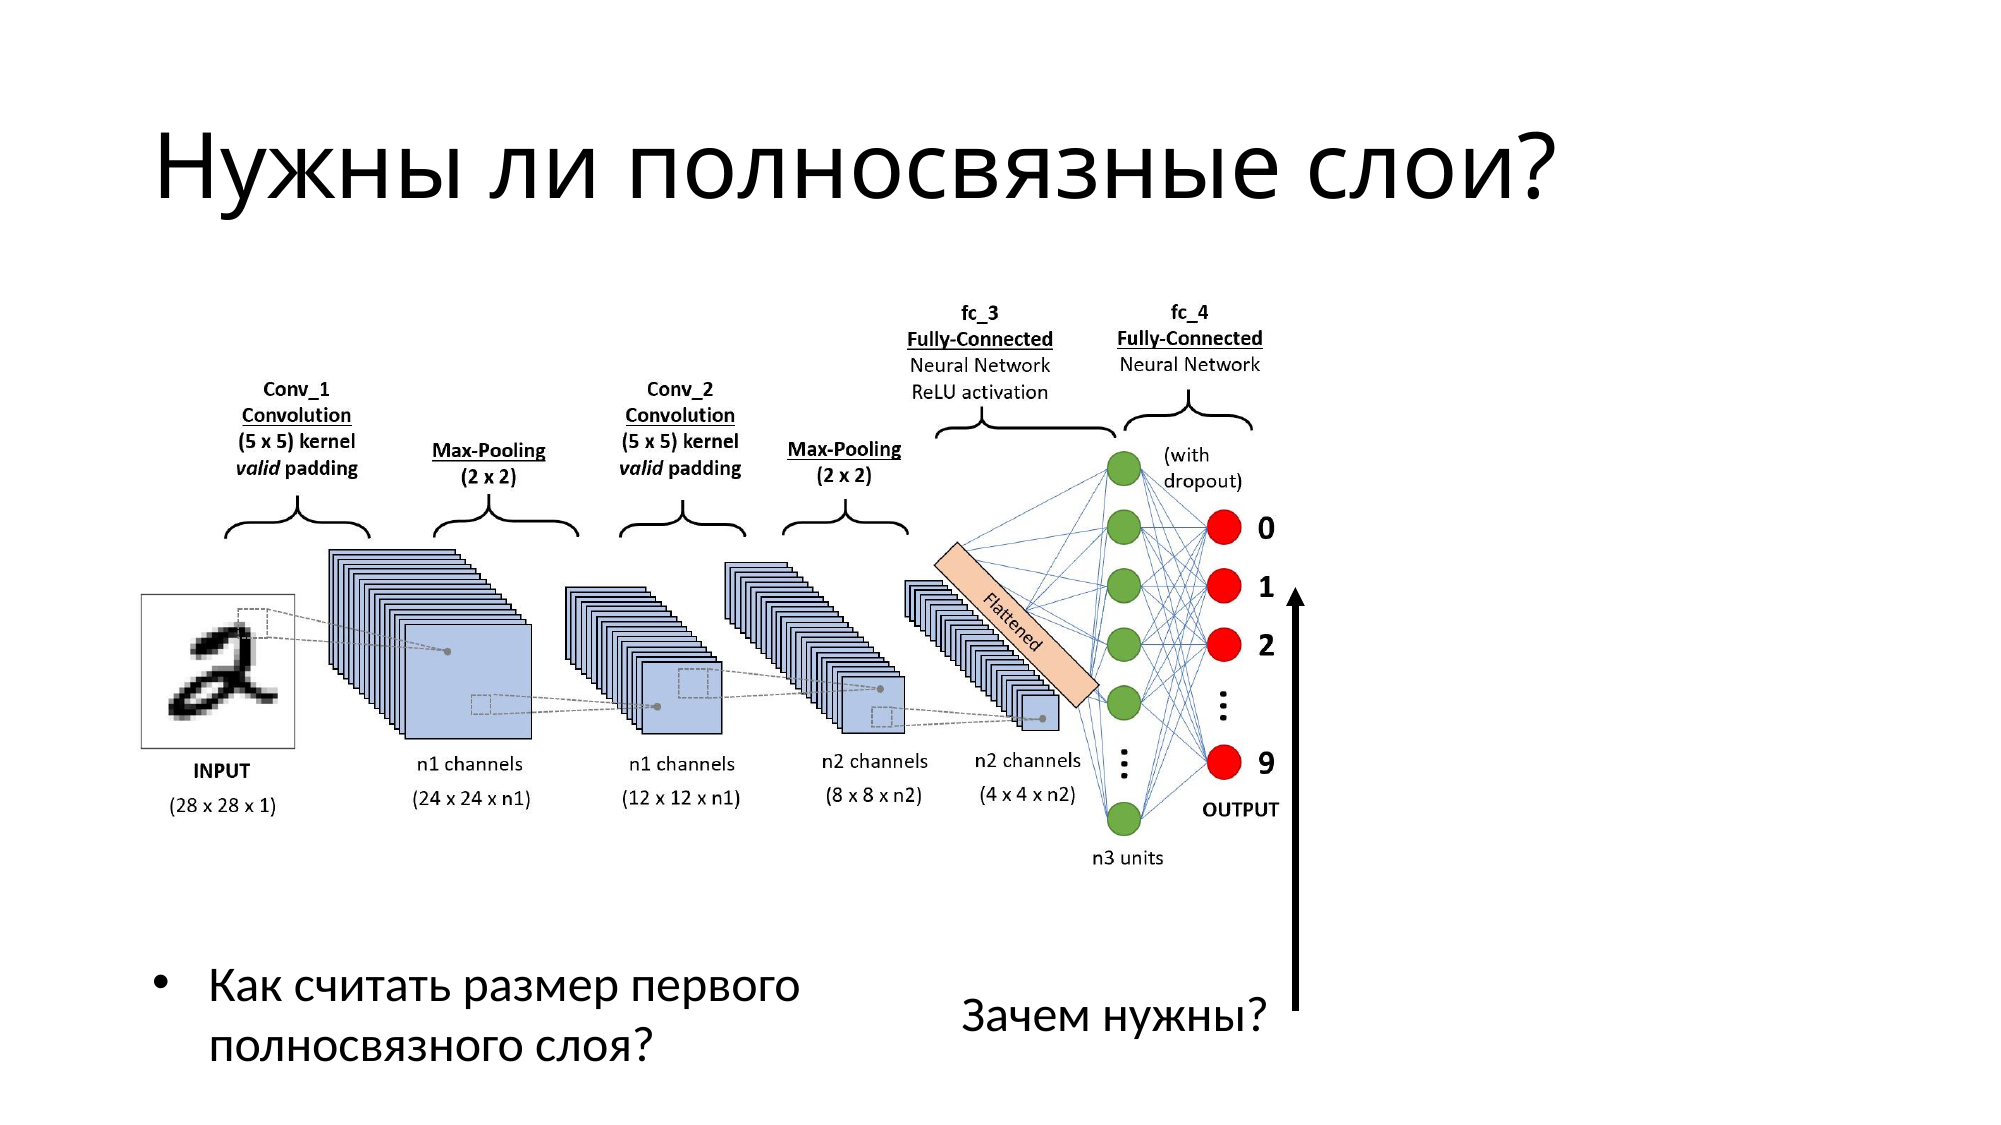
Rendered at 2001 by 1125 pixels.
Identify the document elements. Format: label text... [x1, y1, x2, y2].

text_box Зачем нужны? [946, 973, 1296, 1049]
text_box Как считать размер первого полносвязного слоя? [137, 943, 858, 1079]
title Нужны ли полносвязные слои? [137, 59, 1863, 278]
picture [137, 277, 1296, 898]
